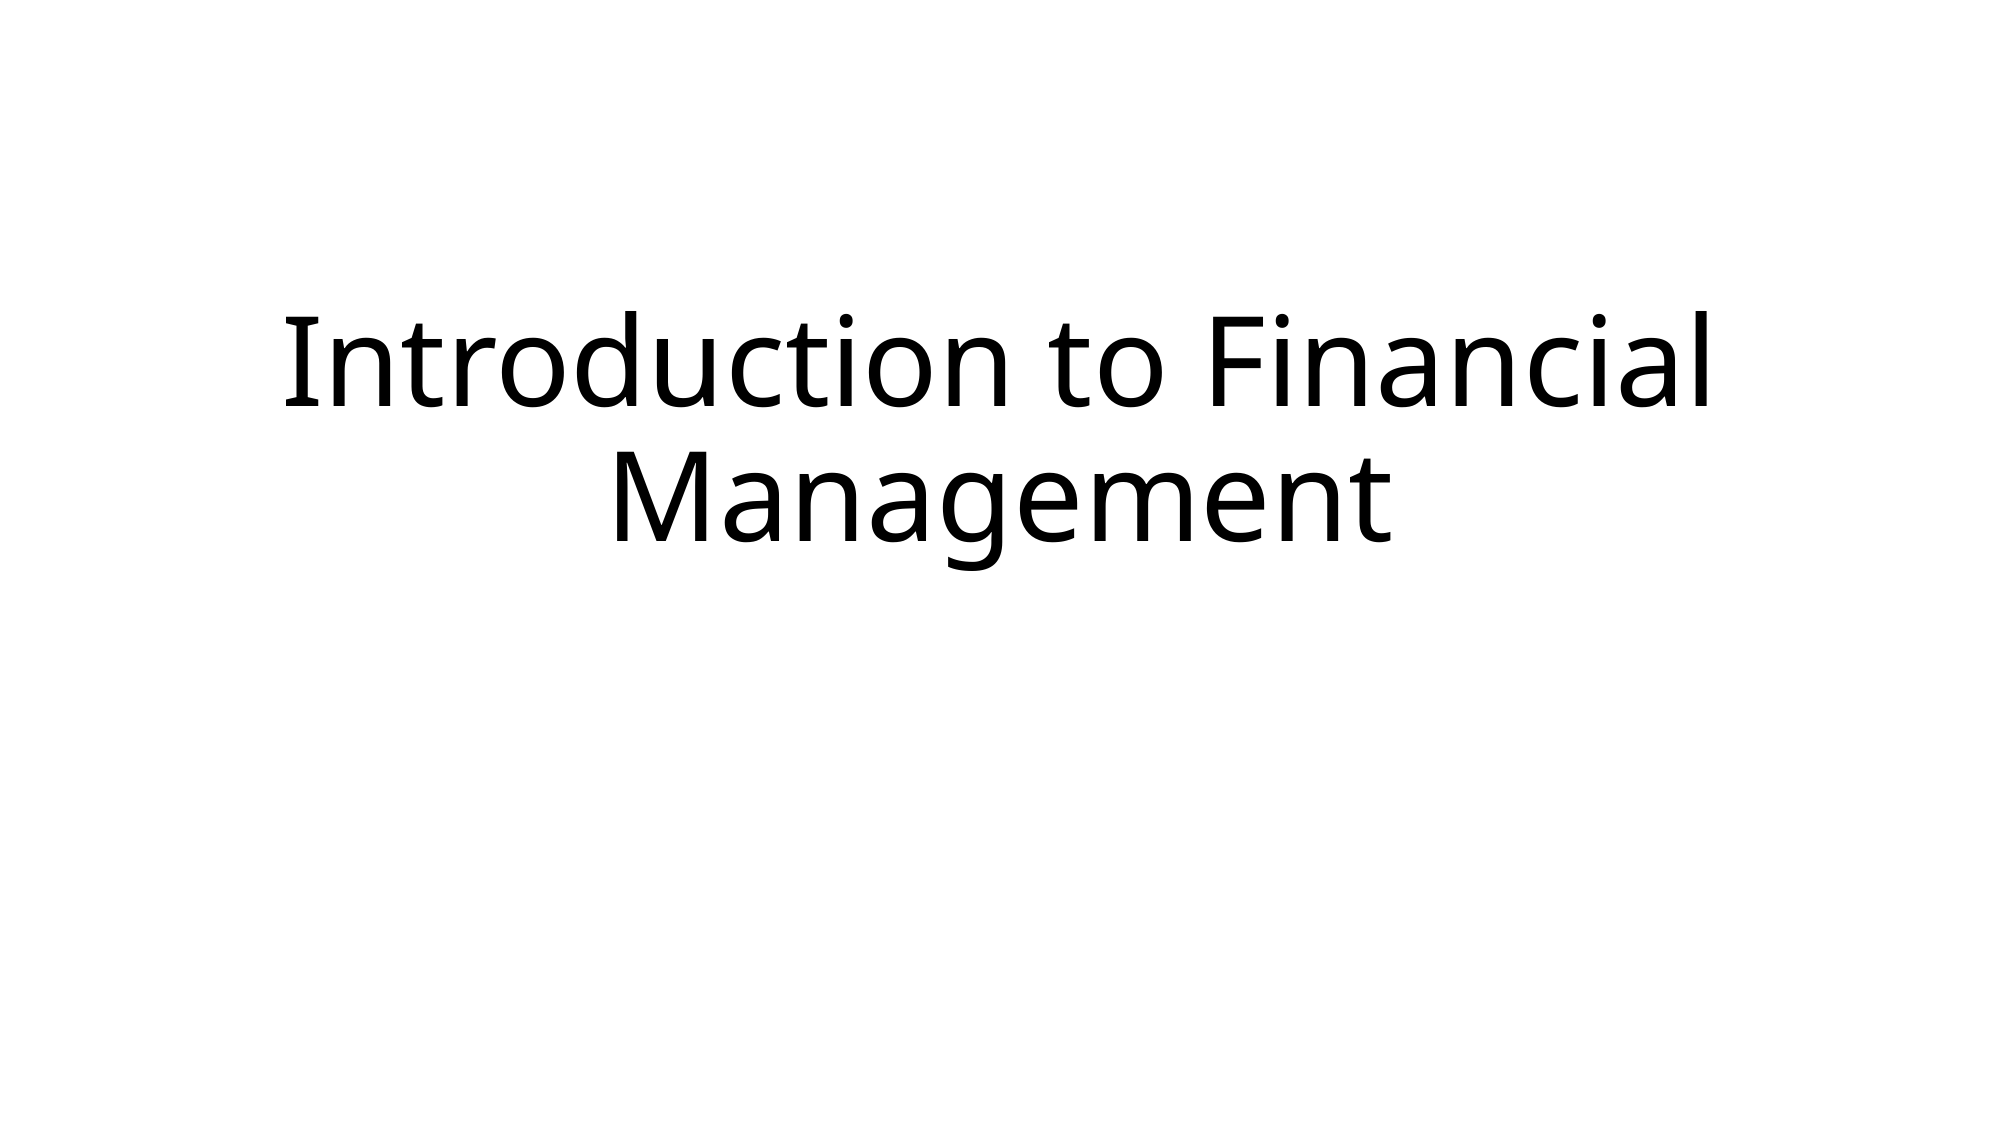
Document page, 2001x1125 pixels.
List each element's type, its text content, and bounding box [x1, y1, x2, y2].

title Introduction to Financial Management [249, 184, 1750, 576]
